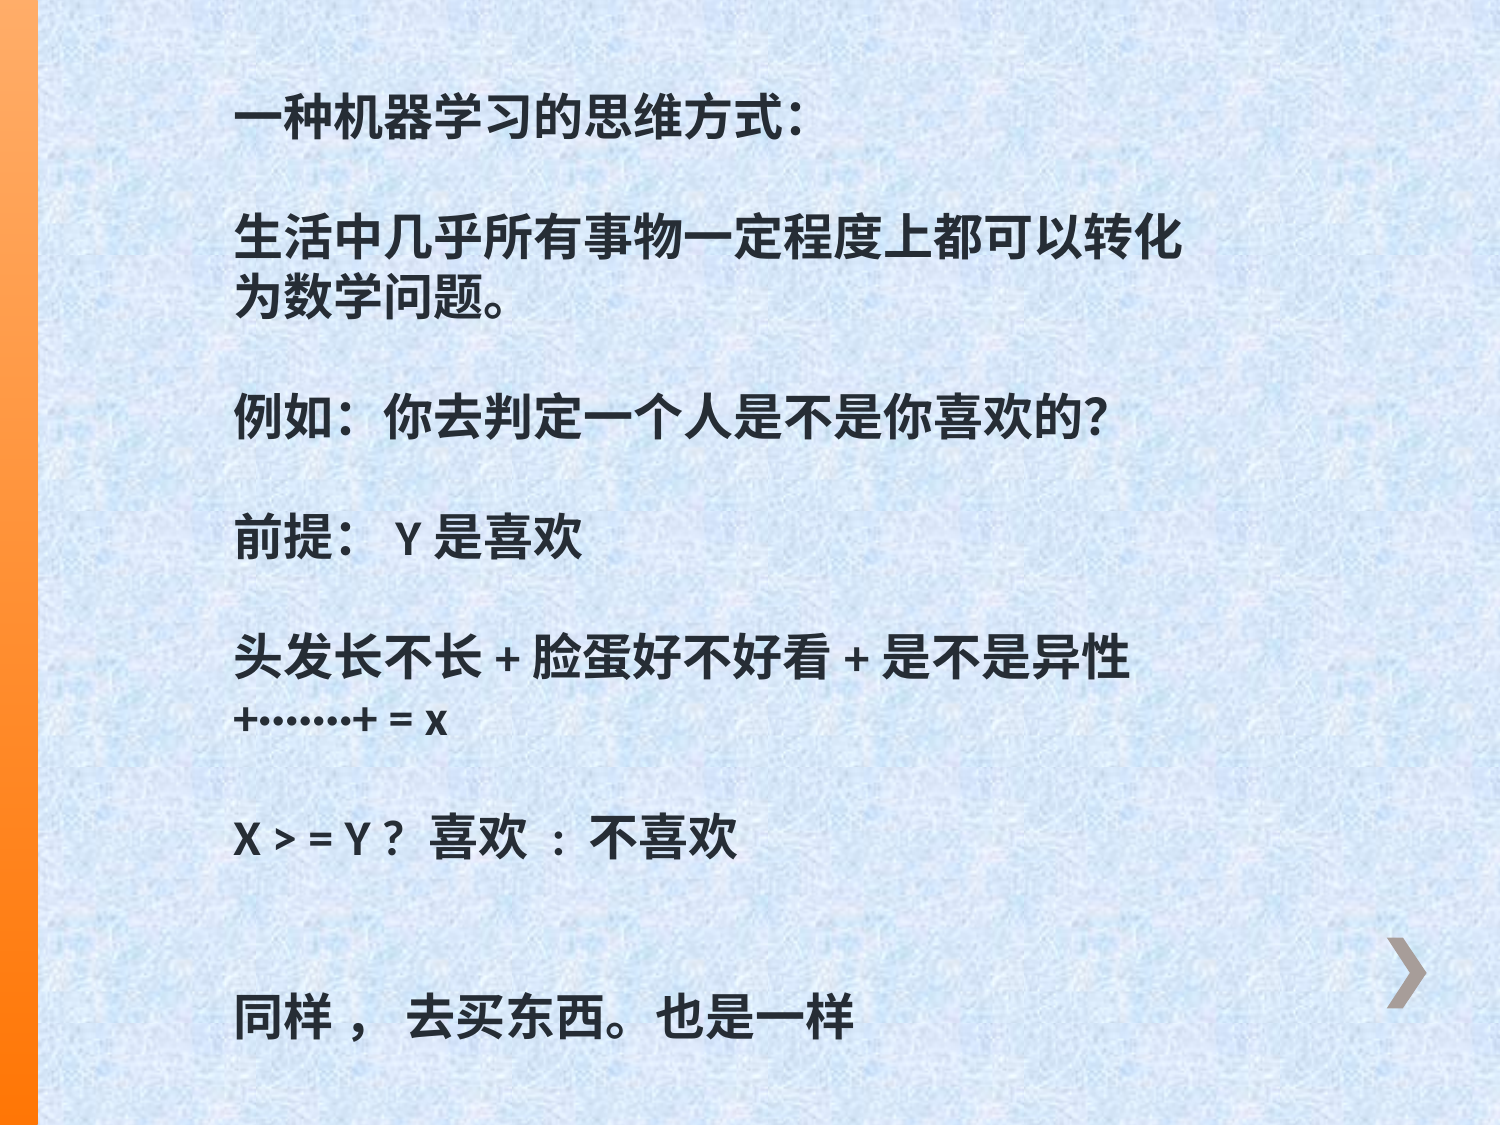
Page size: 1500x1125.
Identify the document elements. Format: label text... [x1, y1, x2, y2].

picture [37, 0, 1500, 1125]
text_box 一种机器学习的思维方式： 生活中几乎所有事物一定程度上都可以转化为数学问题。 例如：你去判定一个人是不是你喜欢的？ 前提：Y是喜欢 头发长不长+脸蛋好不好看+是不是异性+·······+ = x X > = Y ? 喜欢 : 不喜欢 同样 ， 去买东西。也是一样 [218, 78, 1223, 1053]
